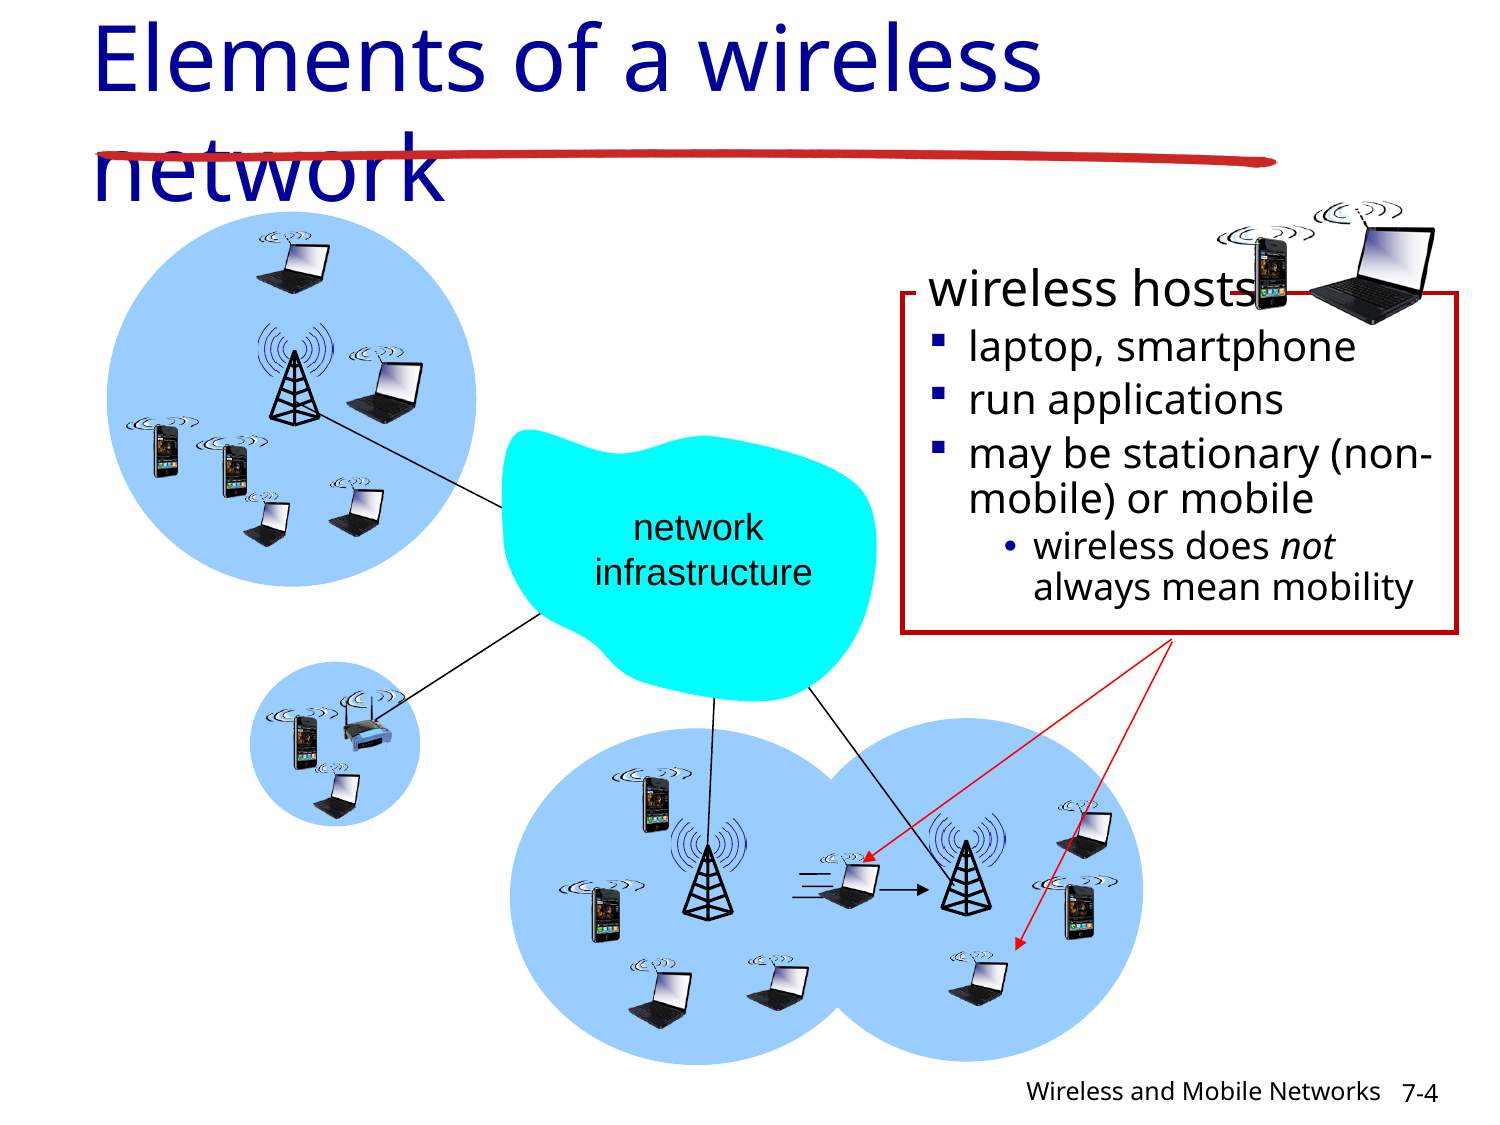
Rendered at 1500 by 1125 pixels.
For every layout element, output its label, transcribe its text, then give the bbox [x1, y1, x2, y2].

text_box [257, 323, 334, 426]
text_box [106, 211, 477, 587]
text_box [628, 956, 692, 1029]
text_box [1015, 929, 1027, 951]
picture [90, 144, 1291, 174]
text_box [948, 949, 1008, 1006]
text_box [1309, 198, 1436, 326]
text_box [817, 851, 881, 910]
text_box [902, 292, 914, 633]
text_box wireless hosts laptop, smartphone run applications may be stationary (non-mobile) or mobile wireless does not always mean mobility [914, 255, 1457, 680]
text_box [929, 812, 1006, 916]
text_box [194, 434, 269, 498]
text_box [498, 419, 887, 709]
text_box [1056, 798, 1112, 860]
title Elements of a wireless network [75, 31, 1351, 189]
text_box [242, 489, 290, 547]
text_box [313, 761, 360, 819]
text_box [346, 344, 424, 425]
text_box [256, 229, 331, 294]
text_box [746, 953, 809, 1011]
text_box [342, 700, 408, 761]
text_box [671, 817, 748, 921]
text_box [328, 475, 384, 537]
text_box [1216, 224, 1315, 310]
text_box [885, 883, 924, 897]
slide_number 7-4 [1387, 1069, 1500, 1115]
text_box [124, 414, 199, 478]
text_box [264, 706, 339, 770]
text_box [362, 704, 421, 823]
text_box [838, 734, 1144, 1062]
text_box [1031, 874, 1119, 940]
text_box [339, 687, 406, 753]
text_box [611, 766, 692, 833]
text_box [509, 728, 883, 1066]
footer Wireless and Mobile Networks [960, 1067, 1404, 1110]
text_box [557, 878, 645, 943]
text_box [831, 718, 1040, 850]
text_box [254, 325, 337, 434]
text_box [249, 661, 396, 823]
